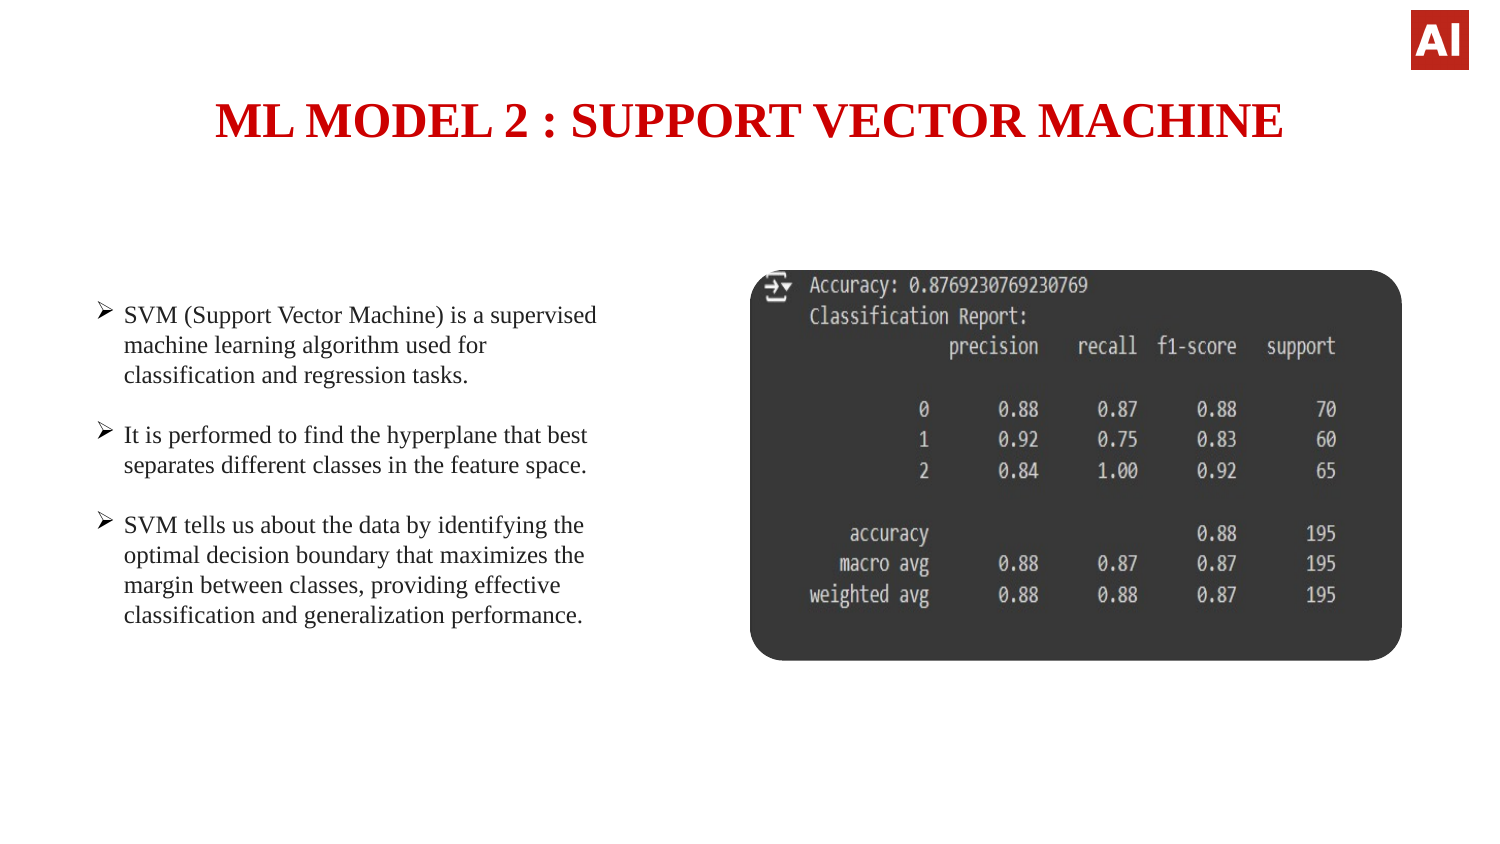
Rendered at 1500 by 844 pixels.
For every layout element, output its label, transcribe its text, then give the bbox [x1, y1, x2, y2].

text_box SVM (Support Vector Machine) is a supervised machine learning algorithm used for classification and regression tasks. It is performed to find the hyperplane that best separates different classes in the feature space. SVM tells us about the data by identifying the optimal decision boundary that maximizes the margin between classes, providing effective classification and generalization performance. [80, 291, 623, 636]
picture [749, 269, 1402, 661]
picture [1411, 10, 1469, 70]
title ML MODEL 2 : SUPPORT VECTOR MACHINE [51, 72, 1449, 167]
